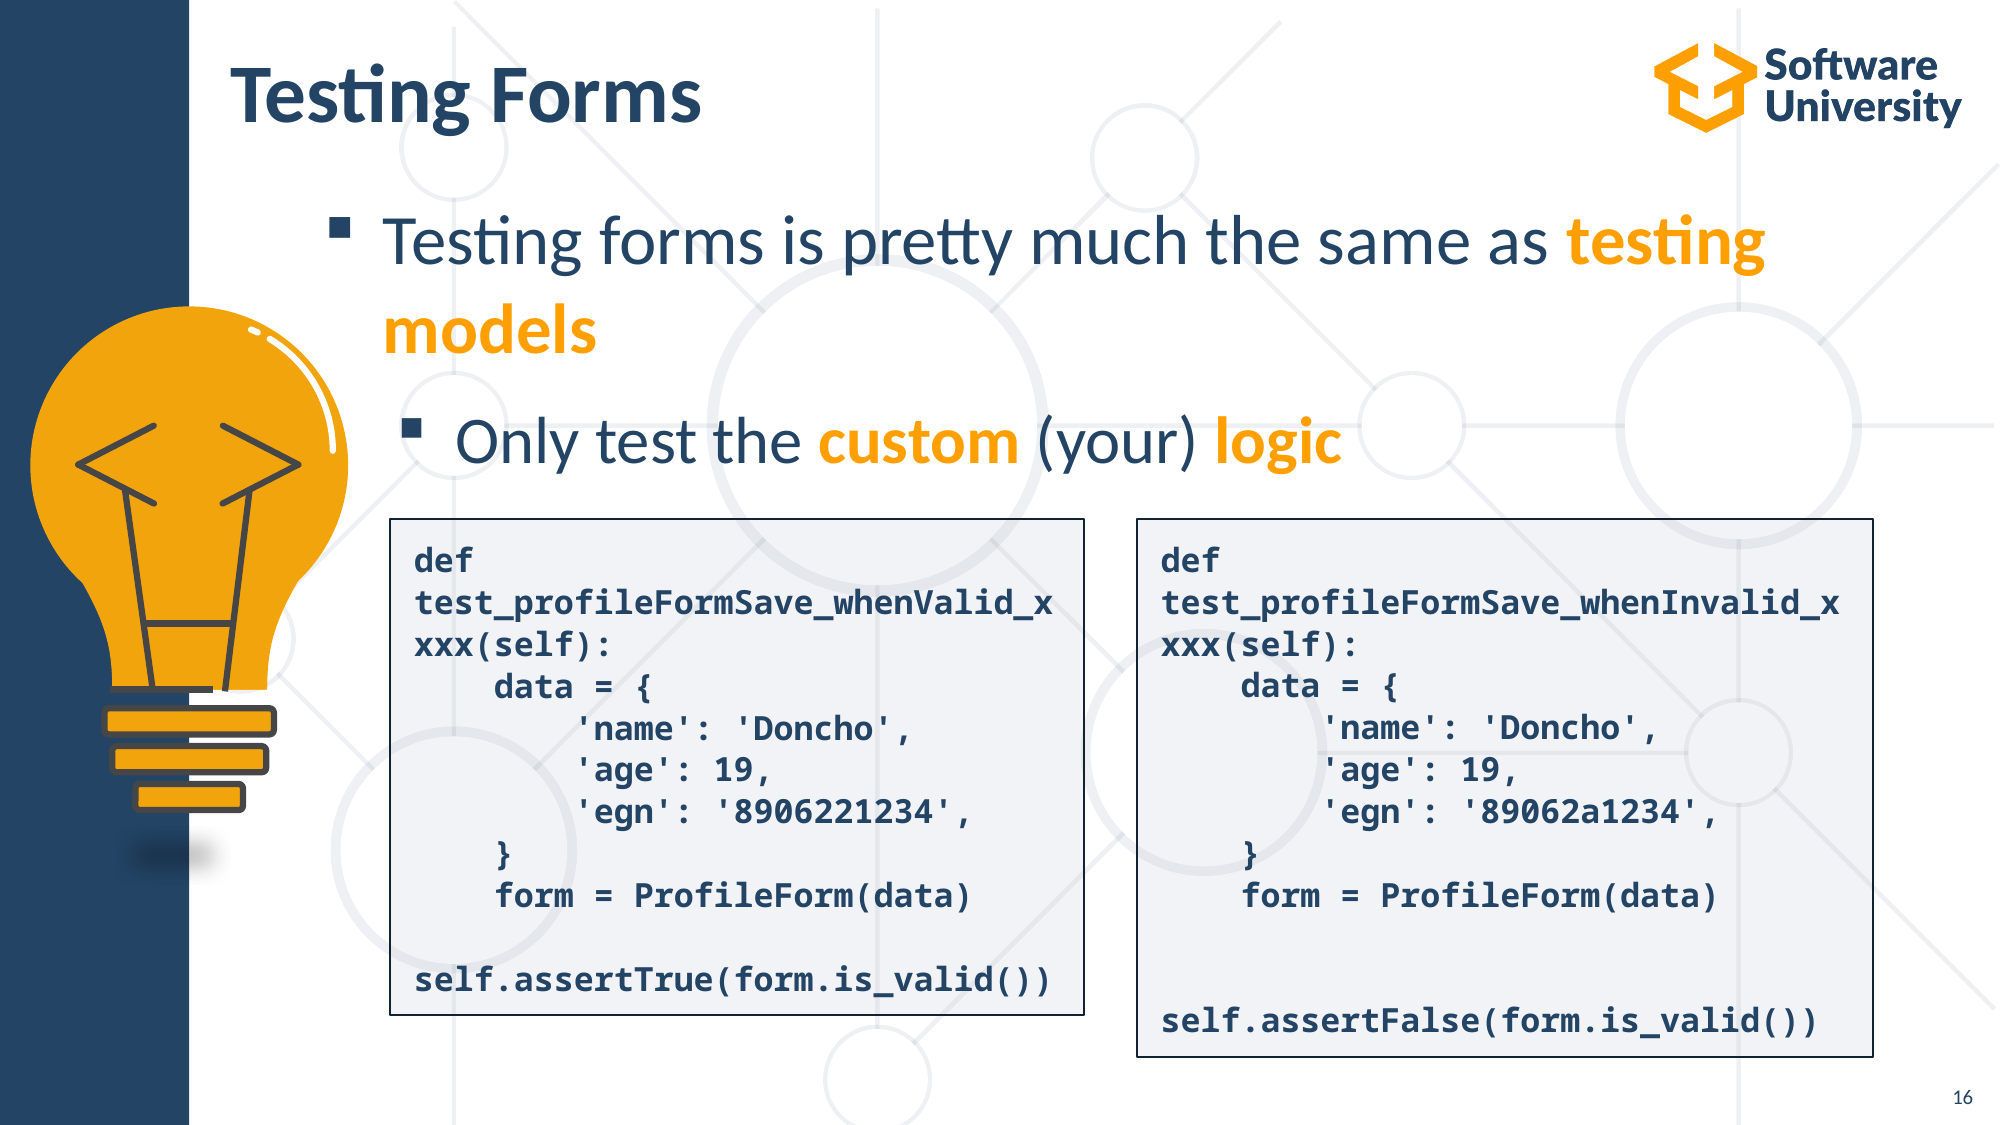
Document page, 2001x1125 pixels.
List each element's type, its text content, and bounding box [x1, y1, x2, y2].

list Testing forms is pretty much the same as testing models Only test the custom (your) logic [306, 183, 1968, 1094]
text_box def test_profileFormSave_whenInvalid_xxxx(self): data = { 'name': 'Doncho', 'age': 19, 'egn': '89062a1234', } form = ProfileForm(data) self.assertFalse(form.is_valid()) [1136, 519, 1873, 1058]
title Testing Forms [212, 16, 1628, 162]
slide_number 16 [1927, 1067, 1989, 1117]
text_box def test_profileFormSave_whenValid_xxxx(self): data = { 'name': 'Doncho', 'age': 19, 'egn': '8906221234', } form = ProfileForm(data) self.assertTrue(form.is_valid()) [390, 519, 1085, 1016]
picture [1641, 31, 1973, 145]
